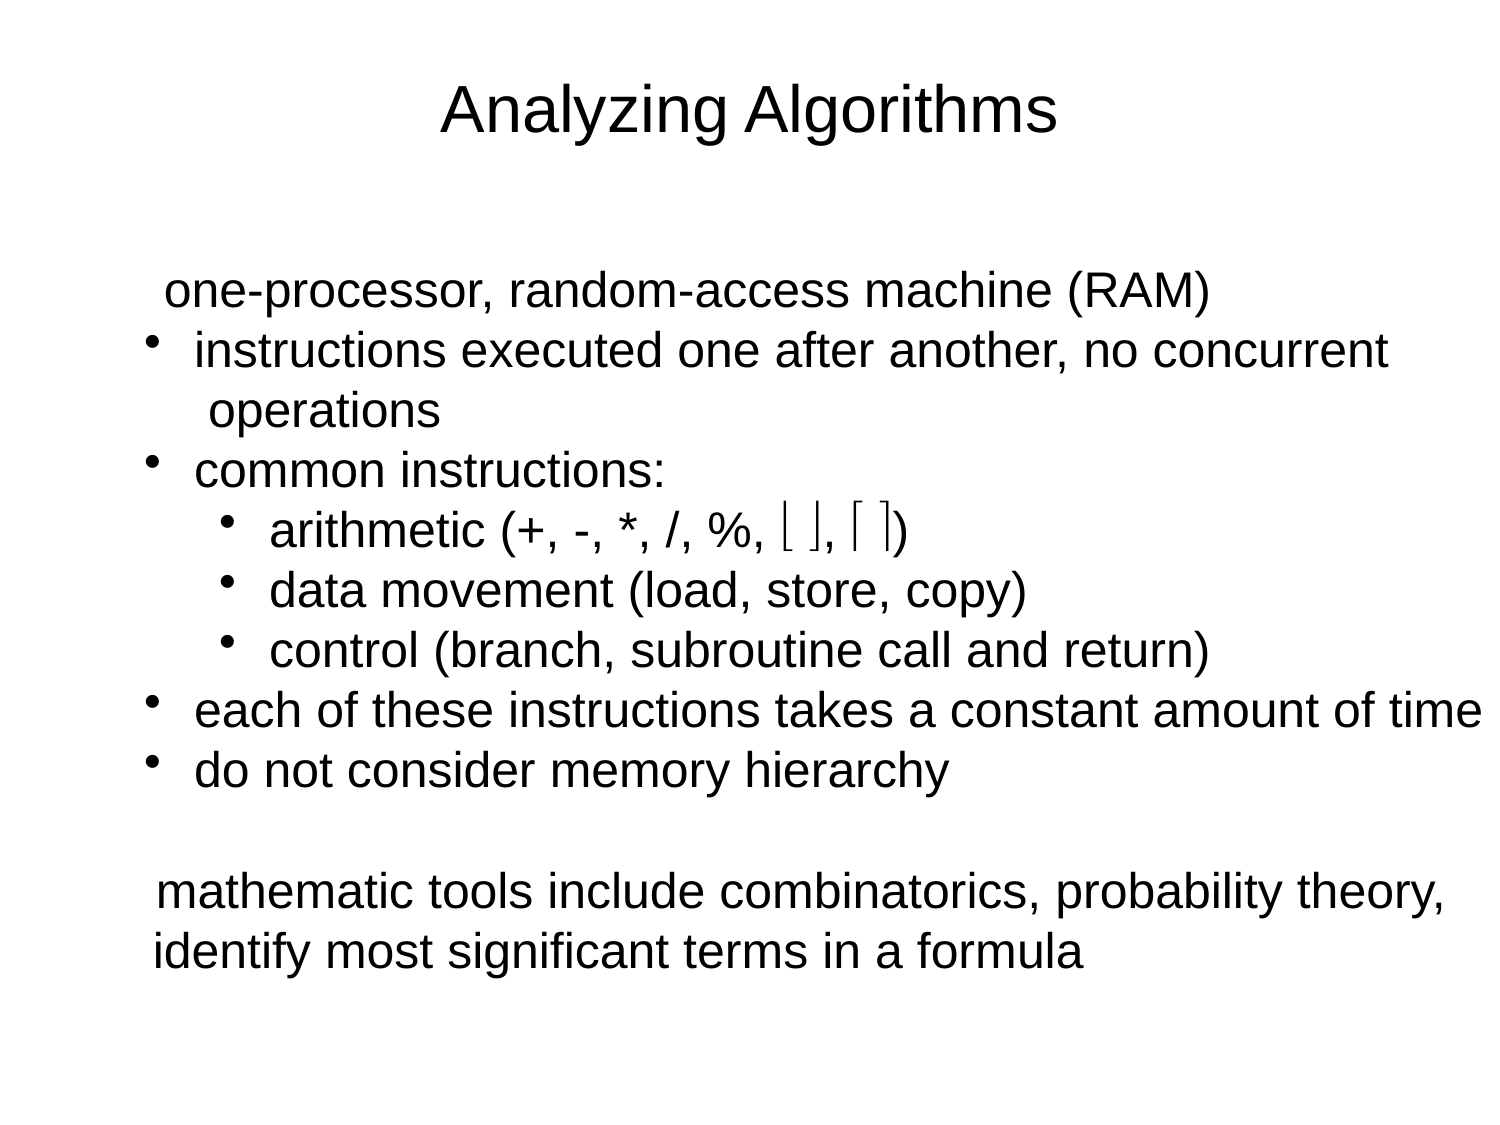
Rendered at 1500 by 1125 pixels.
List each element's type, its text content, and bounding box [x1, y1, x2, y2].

text_box one-processor, random-access machine (RAM) instructions executed one after another, no concurrent operations common instructions: arithmetic (+, -, *, /, %,  ,  ) data movement (load, store, copy) control (branch, subroutine call and return) each of these instructions takes a constant amount of time do not consider memory hierarchy [90, 249, 1500, 805]
title Analyzing Algorithms [112, 37, 1388, 176]
text_box mathematic tools include combinatorics, probability theory, identify most significant terms in a formula [82, 851, 1462, 986]
